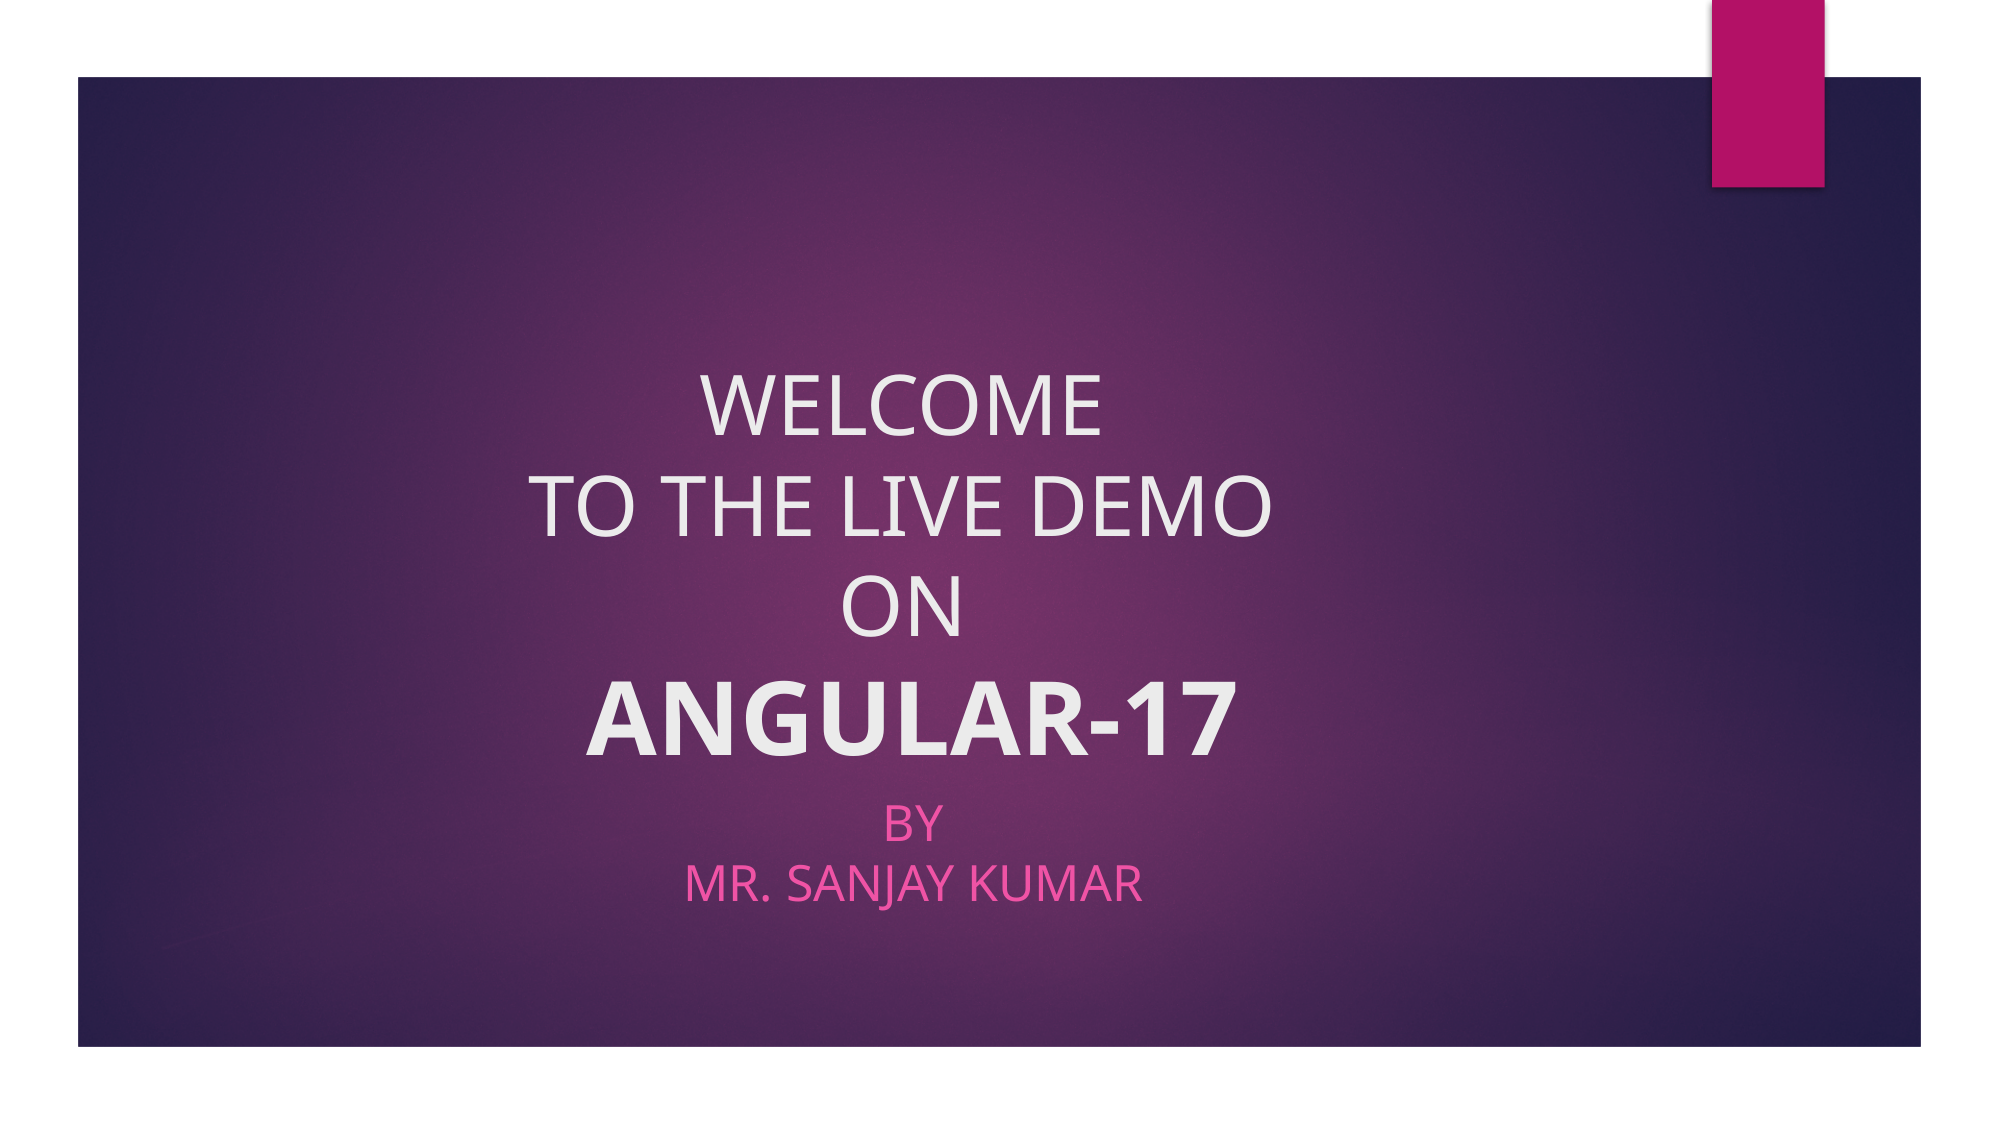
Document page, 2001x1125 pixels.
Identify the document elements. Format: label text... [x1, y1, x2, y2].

subtitle By Mr. SANJAY KUMAR [189, 783, 1638, 925]
title WELCOME TO THE LIVE DEMO ON ANGULAR-17 [189, 344, 1638, 783]
